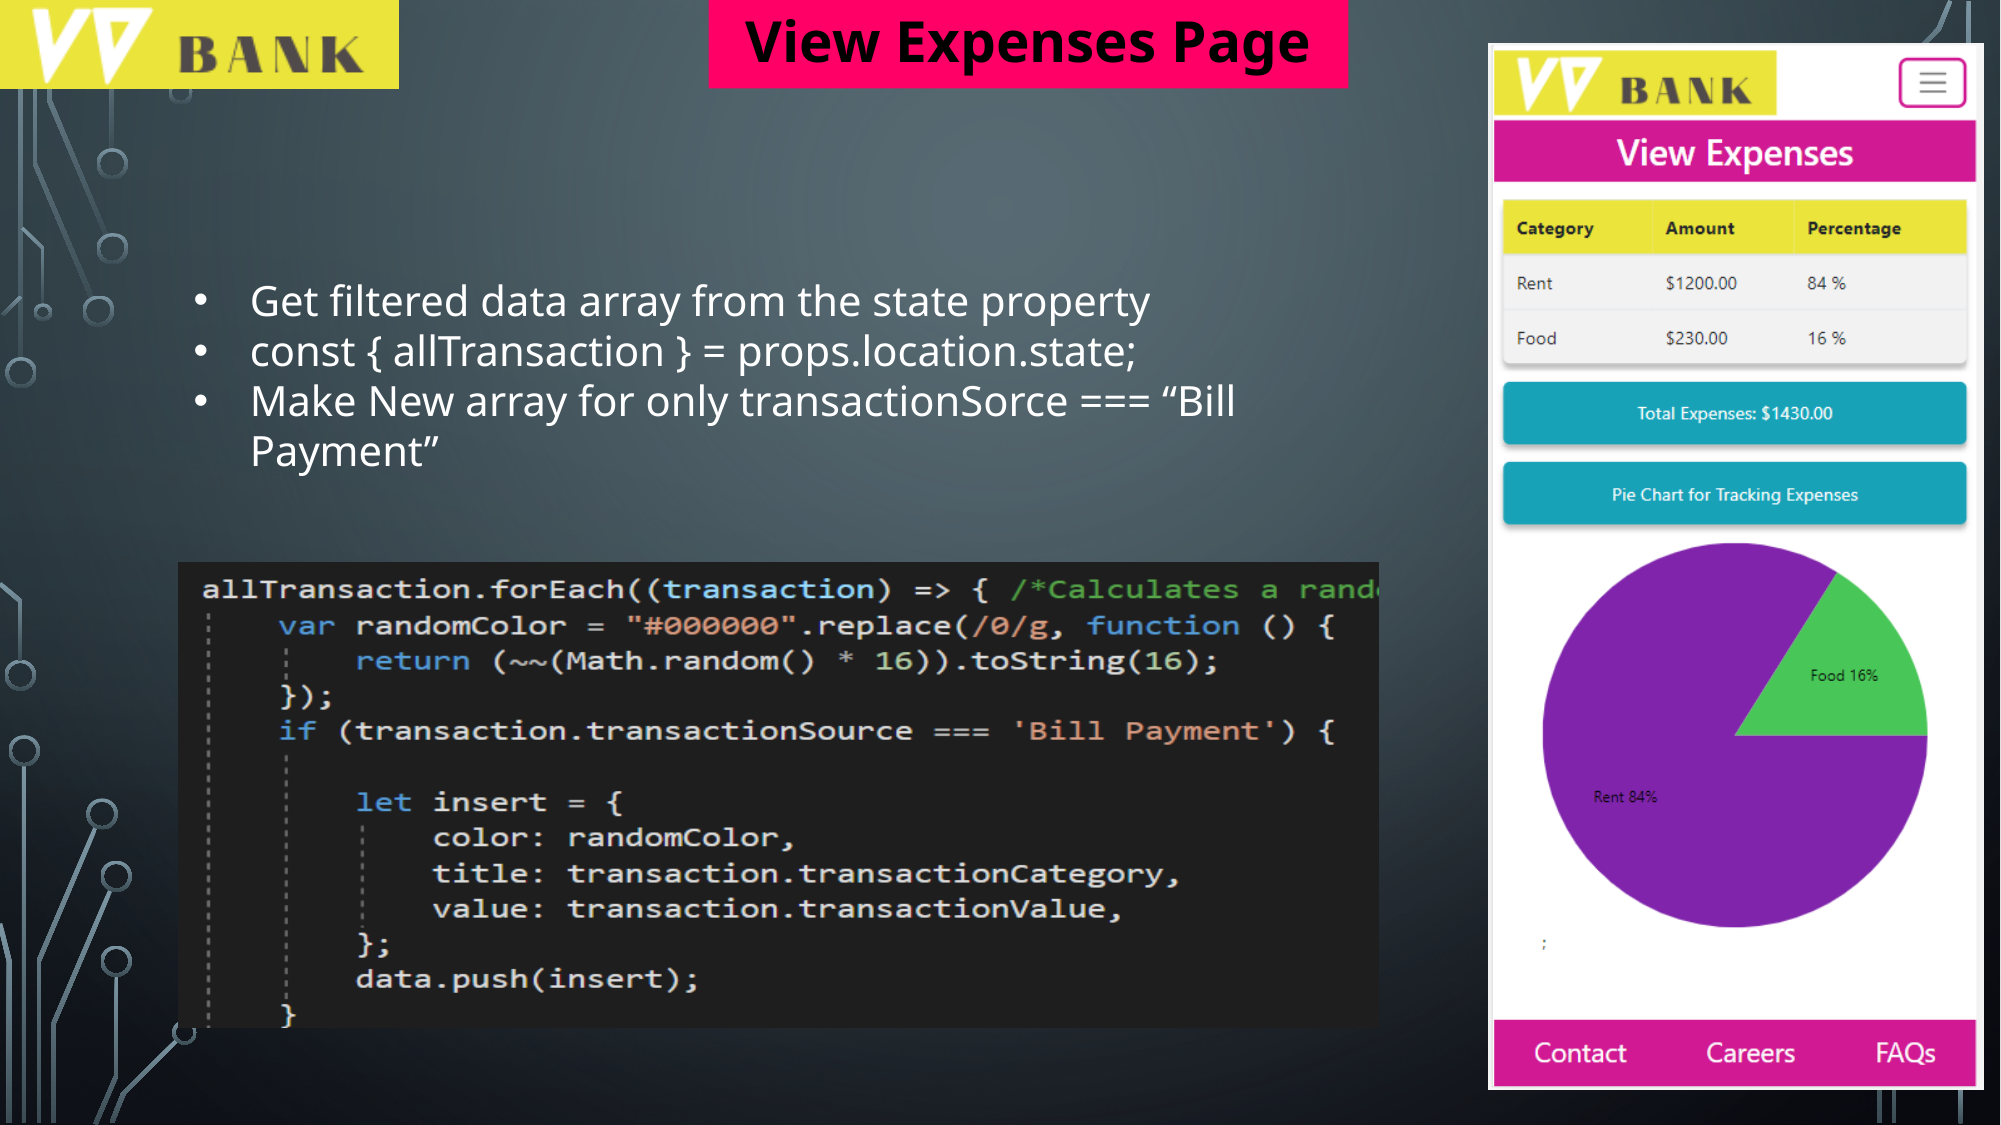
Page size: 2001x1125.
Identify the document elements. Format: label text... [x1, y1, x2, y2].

text_box Get filtered data array from the state property const { allTransaction } = props.location.state; Make New array for only transactionSorce === “Bill Payment” [178, 267, 1365, 483]
picture [178, 562, 1379, 1028]
text_box View Expenses Page [708, 0, 1349, 89]
picture [1487, 43, 1984, 1091]
picture [0, 0, 399, 89]
